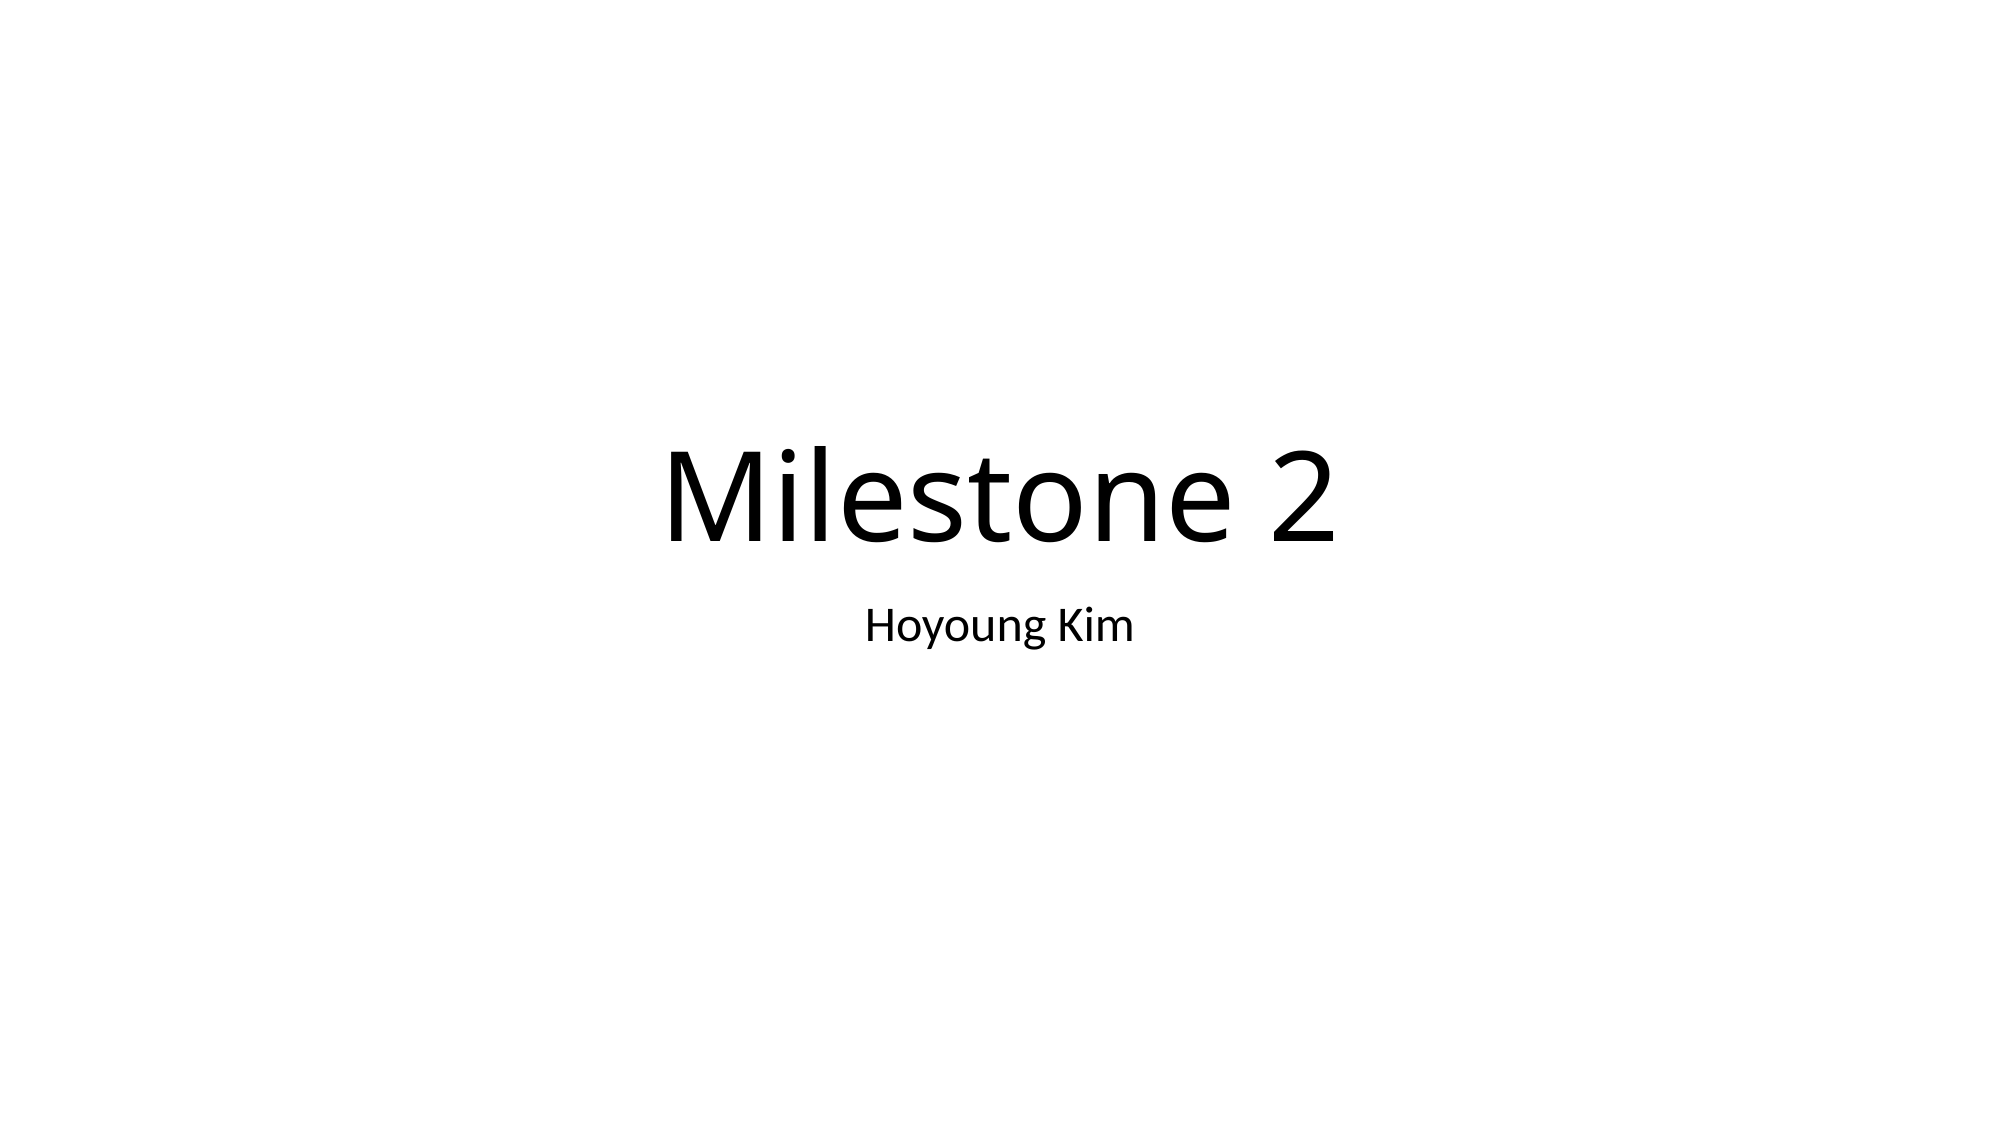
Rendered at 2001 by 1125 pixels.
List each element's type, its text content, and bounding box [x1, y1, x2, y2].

subtitle Hoyoung Kim [249, 590, 1750, 863]
title Milestone 2 [249, 184, 1750, 576]
